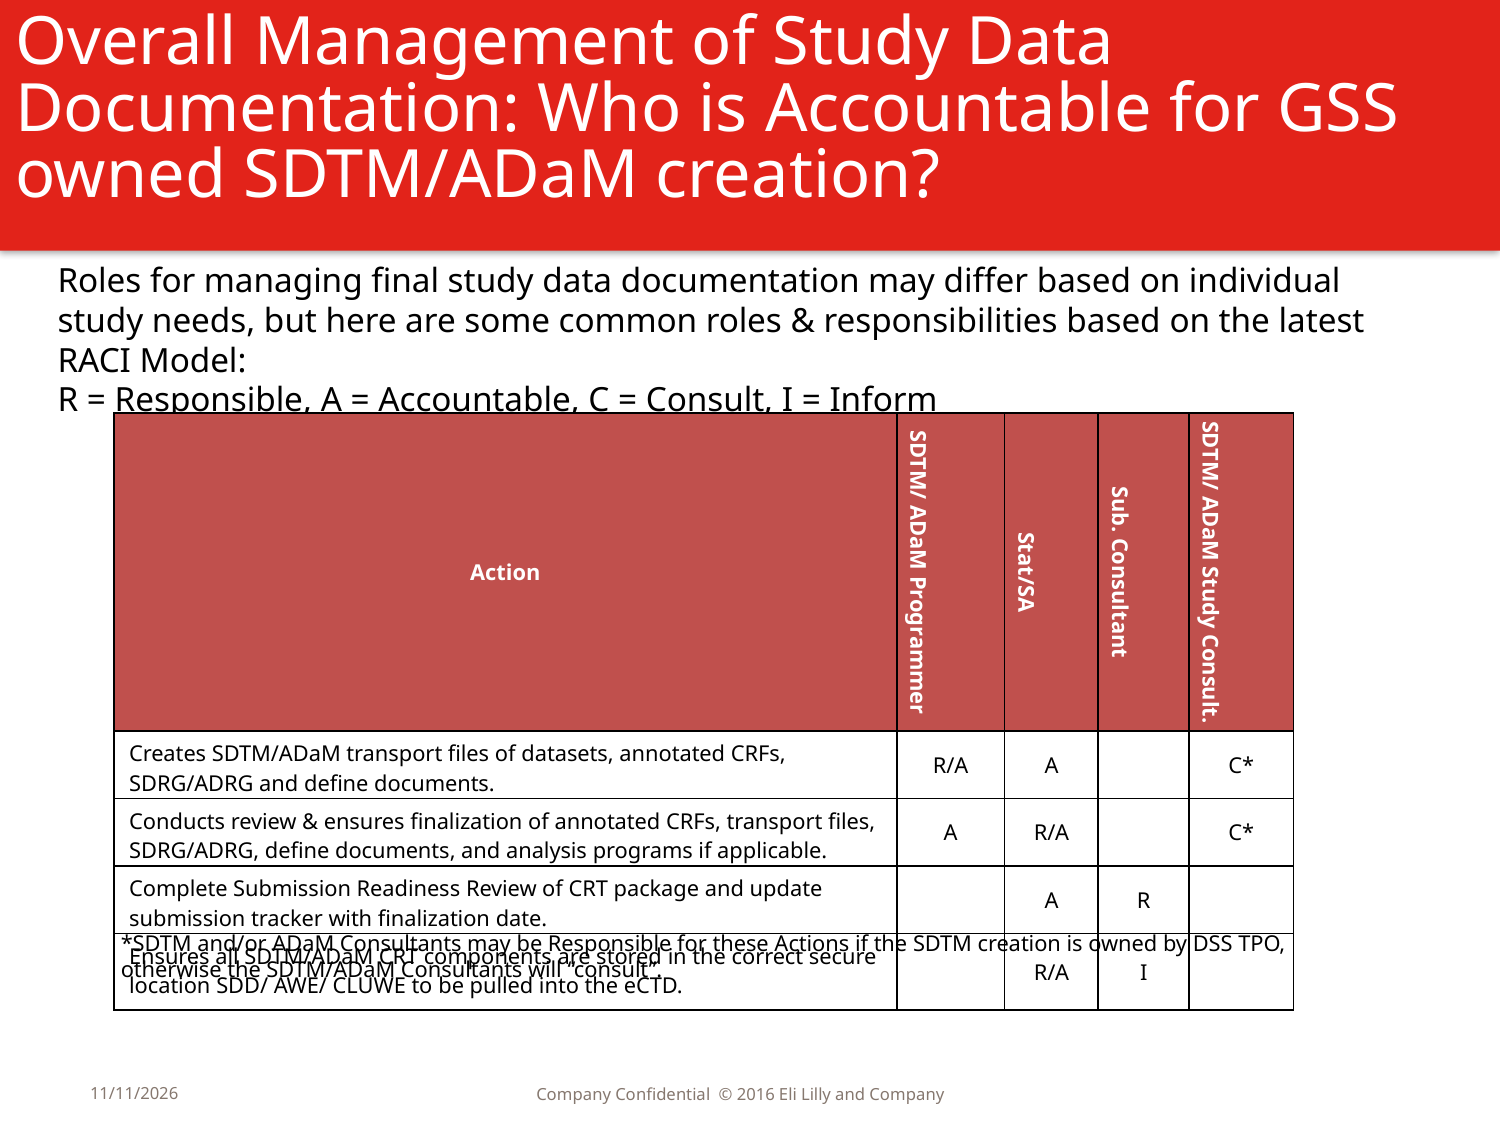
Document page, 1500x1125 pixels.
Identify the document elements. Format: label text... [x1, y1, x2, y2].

table_header SDTM/ ADaM Programmer [898, 414, 1004, 730]
table_cell R [1099, 867, 1188, 933]
table_cell Ensures all SDTM/ADaM CRT components are stored in the correct secure location SDD/ AWE/ CLUWE to be pulled into the eCTD. [115, 934, 896, 1009]
table_cell A [1005, 867, 1097, 933]
title Overall Management of Study Data Documentation: Who is Accountable for GSS owned SDTM/ADaM creation? [0, 15, 1500, 207]
table_cell A [1005, 732, 1097, 798]
table_header Sub. Consultant [1099, 414, 1188, 730]
table_cell R/A [898, 732, 1004, 798]
table_cell Complete Submission Readiness Review of CRT package and update submission tracker with finalization date. [115, 867, 896, 933]
table_cell [898, 934, 1004, 1009]
table_cell Creates SDTM/ADaM transport files of datasets, annotated CRFs, SDRG/ADRG and define documents. [115, 732, 896, 798]
table_header SDTM/ ADaM Study Consult. [1190, 414, 1293, 730]
footer Company Confidential © 2016 Eli Lilly and Company [357, 1063, 1129, 1124]
table_cell [1190, 934, 1293, 1009]
text_box Roles for managing final study data documentation may differ based on individual study needs, but here are some common roles & responsibilities based on the latest RACI Model: R = Responsible, A = Accountable, C = Consult, I = Inform [42, 251, 1437, 426]
table_cell [1099, 799, 1188, 865]
table_cell [1099, 732, 1188, 798]
table_cell [1190, 867, 1293, 933]
table_cell C* [1190, 732, 1293, 798]
text_box *SDTM and/or ADaM Consultants may be Responsible for these Actions if the SDTM creation is owned by DSS TPO, otherwise the SDTM/ADaM Consultants will “consult”. [106, 922, 1359, 1016]
table_cell C* [1190, 799, 1293, 865]
table_cell A [898, 799, 1004, 865]
table_cell I [1099, 934, 1188, 1009]
table_cell R/A [1005, 799, 1097, 865]
table_cell Conducts review & ensures finalization of annotated CRFs, transport files, SDRG/ADRG, define documents, and analysis programs if applicable. [115, 799, 896, 865]
table_header Action [115, 414, 896, 730]
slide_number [75, 1064, 425, 1125]
table_cell R/A [1005, 934, 1097, 1009]
table_cell [898, 867, 1004, 933]
table_header Stat/SA [1005, 414, 1097, 730]
